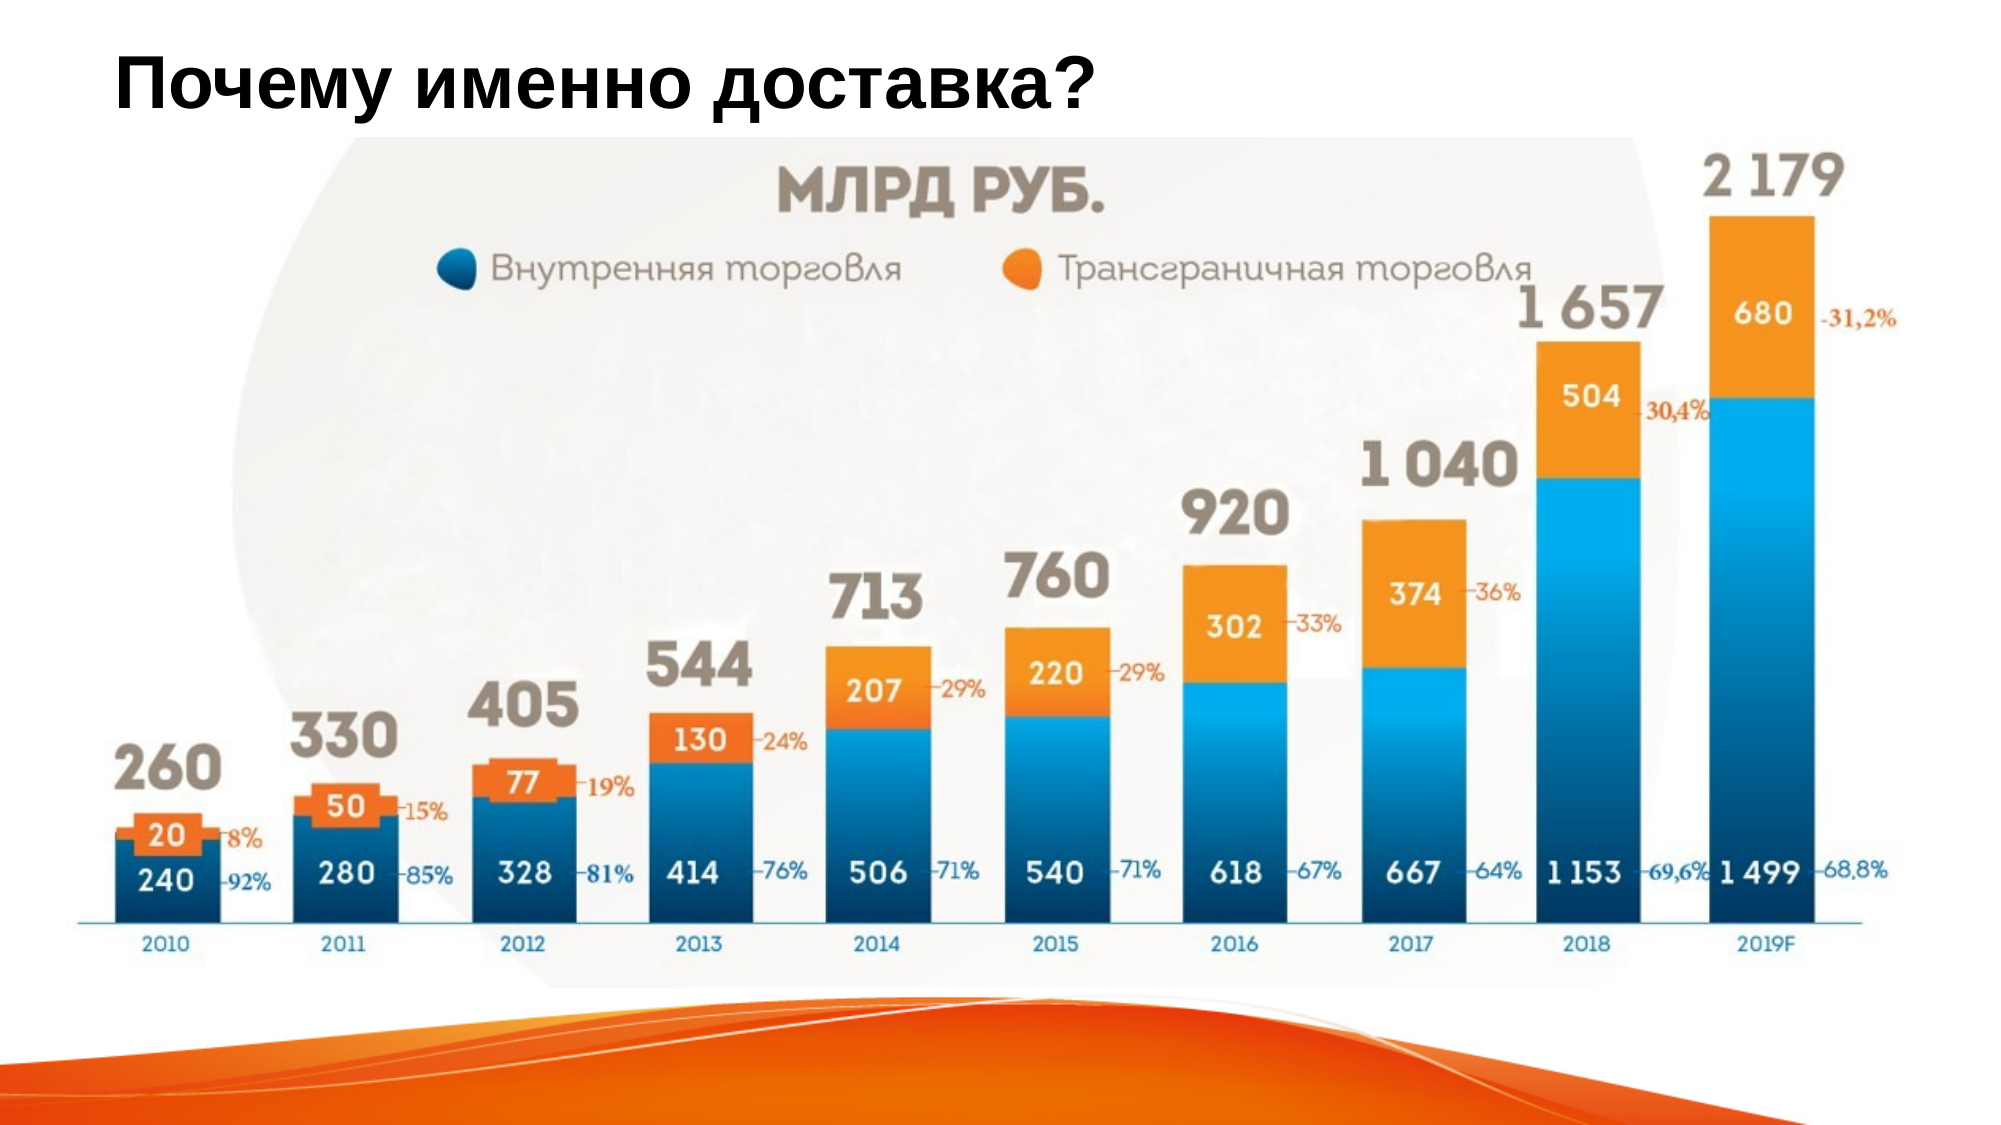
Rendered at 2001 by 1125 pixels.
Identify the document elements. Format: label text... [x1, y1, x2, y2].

list [99, 192, 1901, 1006]
picture [0, 0, 2000, 1125]
title Почему именно доставка? [99, 30, 1901, 127]
